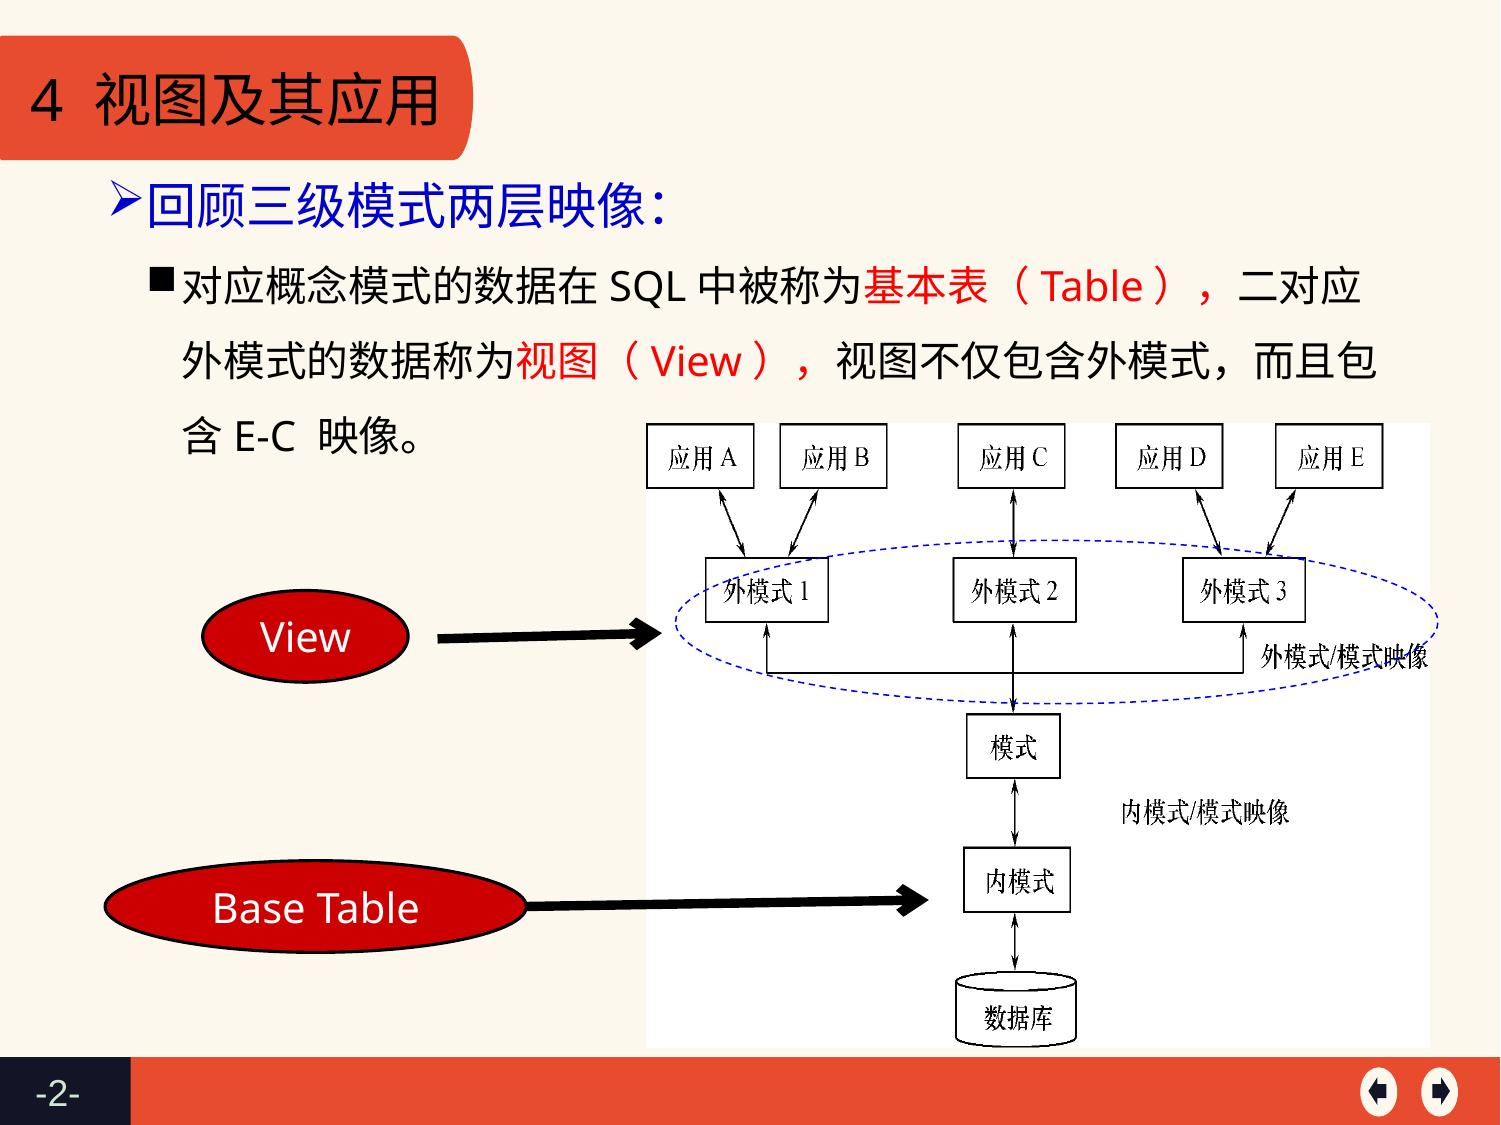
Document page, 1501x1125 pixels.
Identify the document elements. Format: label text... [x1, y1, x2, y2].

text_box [1360, 1067, 1398, 1117]
text_box -2- [20, 1061, 117, 1122]
picture [645, 423, 1430, 1048]
text_box 回顾三级模式两层映像： 对应概念模式的数据在SQL中被称为基本表（Table），二对应外模式的数据称为视图（View），视图不仅包含外模式，而且包含E-C 映像。 [91, 167, 1416, 468]
text_box [1434, 610, 1438, 634]
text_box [264, 718, 416, 869]
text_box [1421, 1067, 1459, 1117]
text_box 4 视图及其应用 [0, 35, 474, 161]
text_box Base Table [105, 862, 525, 953]
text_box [437, 632, 663, 640]
text_box View [202, 590, 409, 683]
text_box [526, 899, 929, 907]
